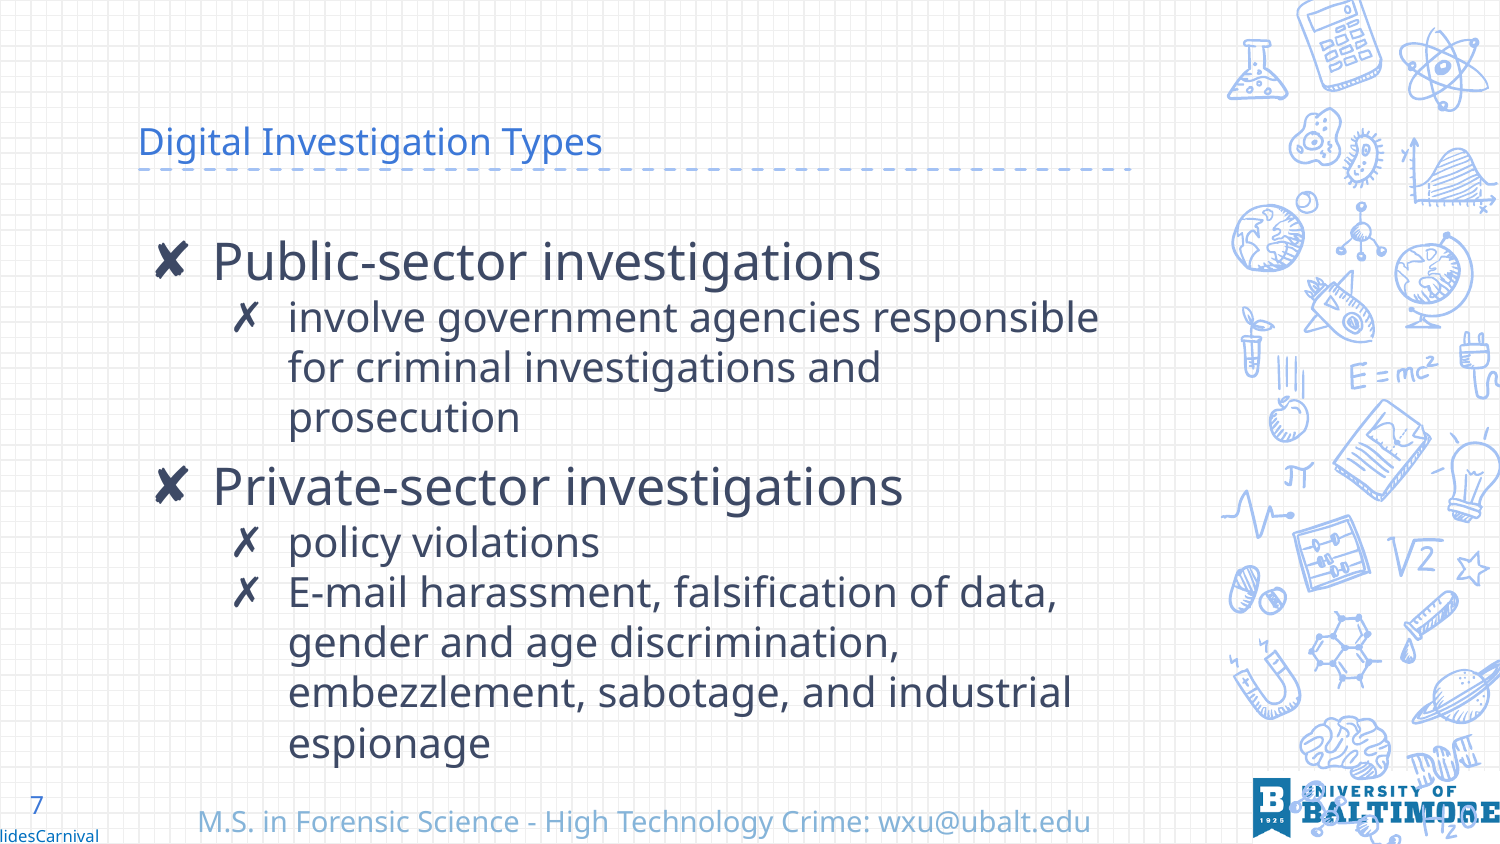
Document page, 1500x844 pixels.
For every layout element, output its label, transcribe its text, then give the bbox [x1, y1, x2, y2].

picture [1365, 817, 1376, 833]
slide_number 7 [14, 774, 105, 840]
title Digital Investigation Types [122, 36, 1130, 178]
picture [1253, 771, 1500, 844]
list Public-sector investigations involve government agencies responsible for criminal investigations and prosecution Private-sector investigations policy violations E-mail harassment, falsification of data, gender and age discrimination, embezzlement, sabotage, and industrial espionage [122, 213, 1130, 806]
picture [1327, 813, 1336, 822]
picture [1316, 786, 1321, 797]
